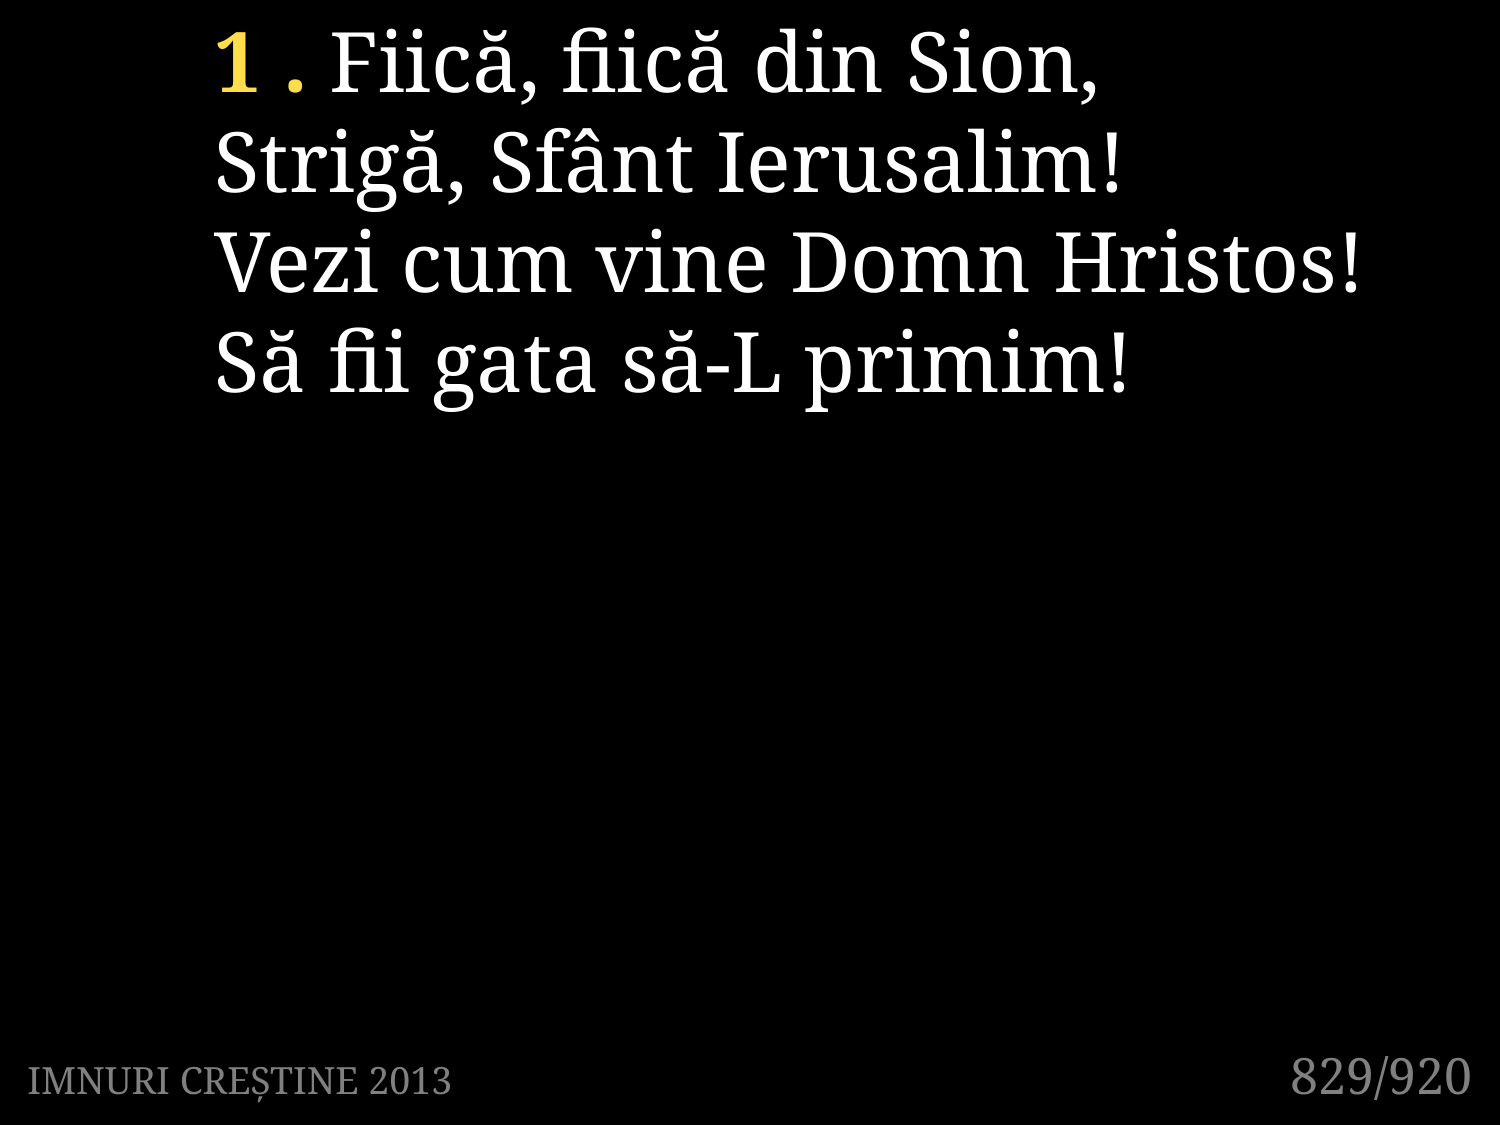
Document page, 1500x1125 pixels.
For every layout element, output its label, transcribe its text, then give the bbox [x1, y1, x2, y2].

text_box 1 . Fiică, fiică din Sion, Strigă, Sfânt Ierusalim! Vezi cum vine Domn Hristos! Să fii gata să-L primim! [200, 2, 1500, 417]
text_box 829/920 [637, 1037, 1488, 1113]
text_box IMNURI CREȘTINE 2013 [12, 1049, 637, 1110]
